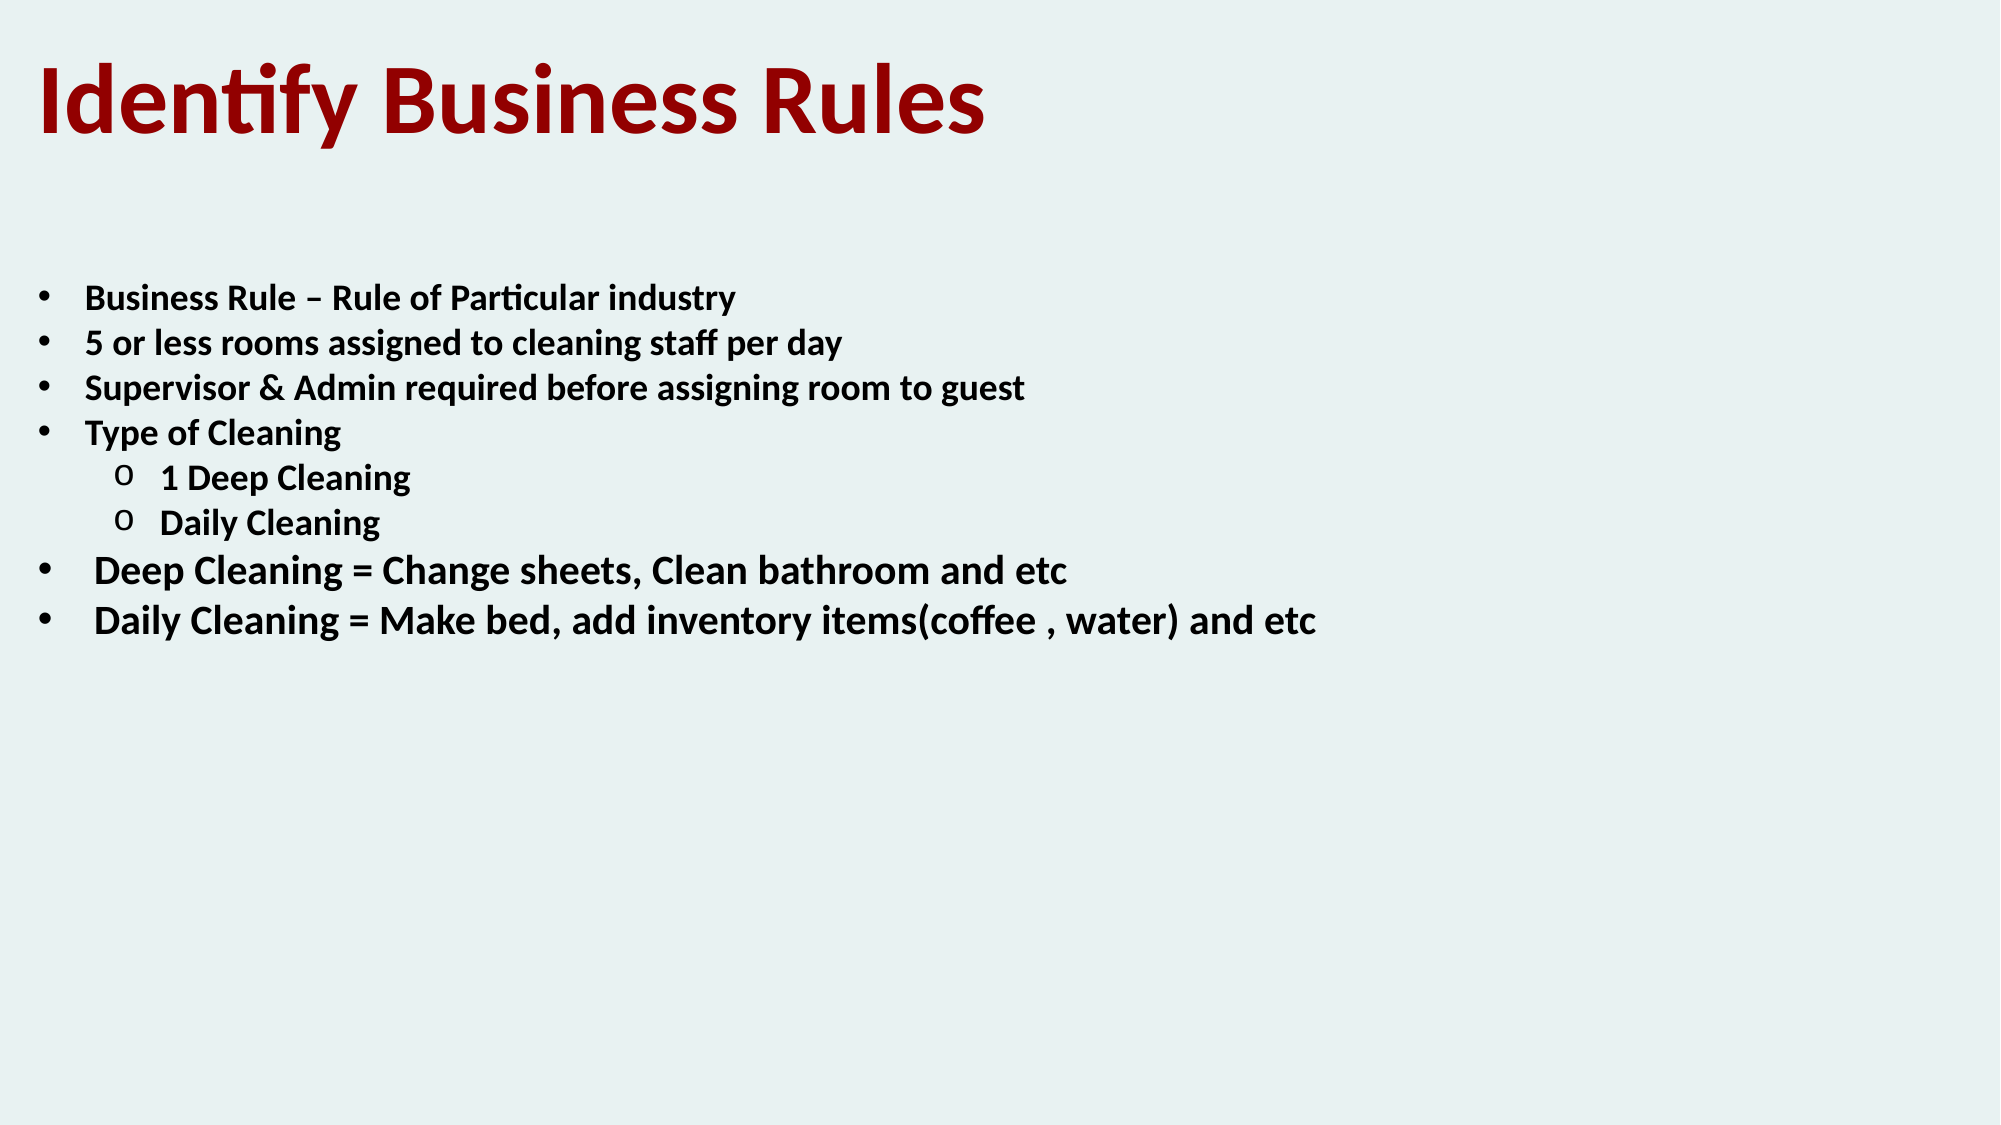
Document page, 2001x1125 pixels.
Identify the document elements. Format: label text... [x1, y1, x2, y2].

text_box Identify Business Rules Business Rule – Rule of Particular industry 5 or less rooms assigned to cleaning staff per day Supervisor & Admin required before assigning room to guest Type of Cleaning 1 Deep Cleaning Daily Cleaning Deep Cleaning = Change sheets, Clean bathroom and etc Daily Cleaning = Make bed, add inventory items(coffee , water) and etc [23, 25, 1979, 786]
